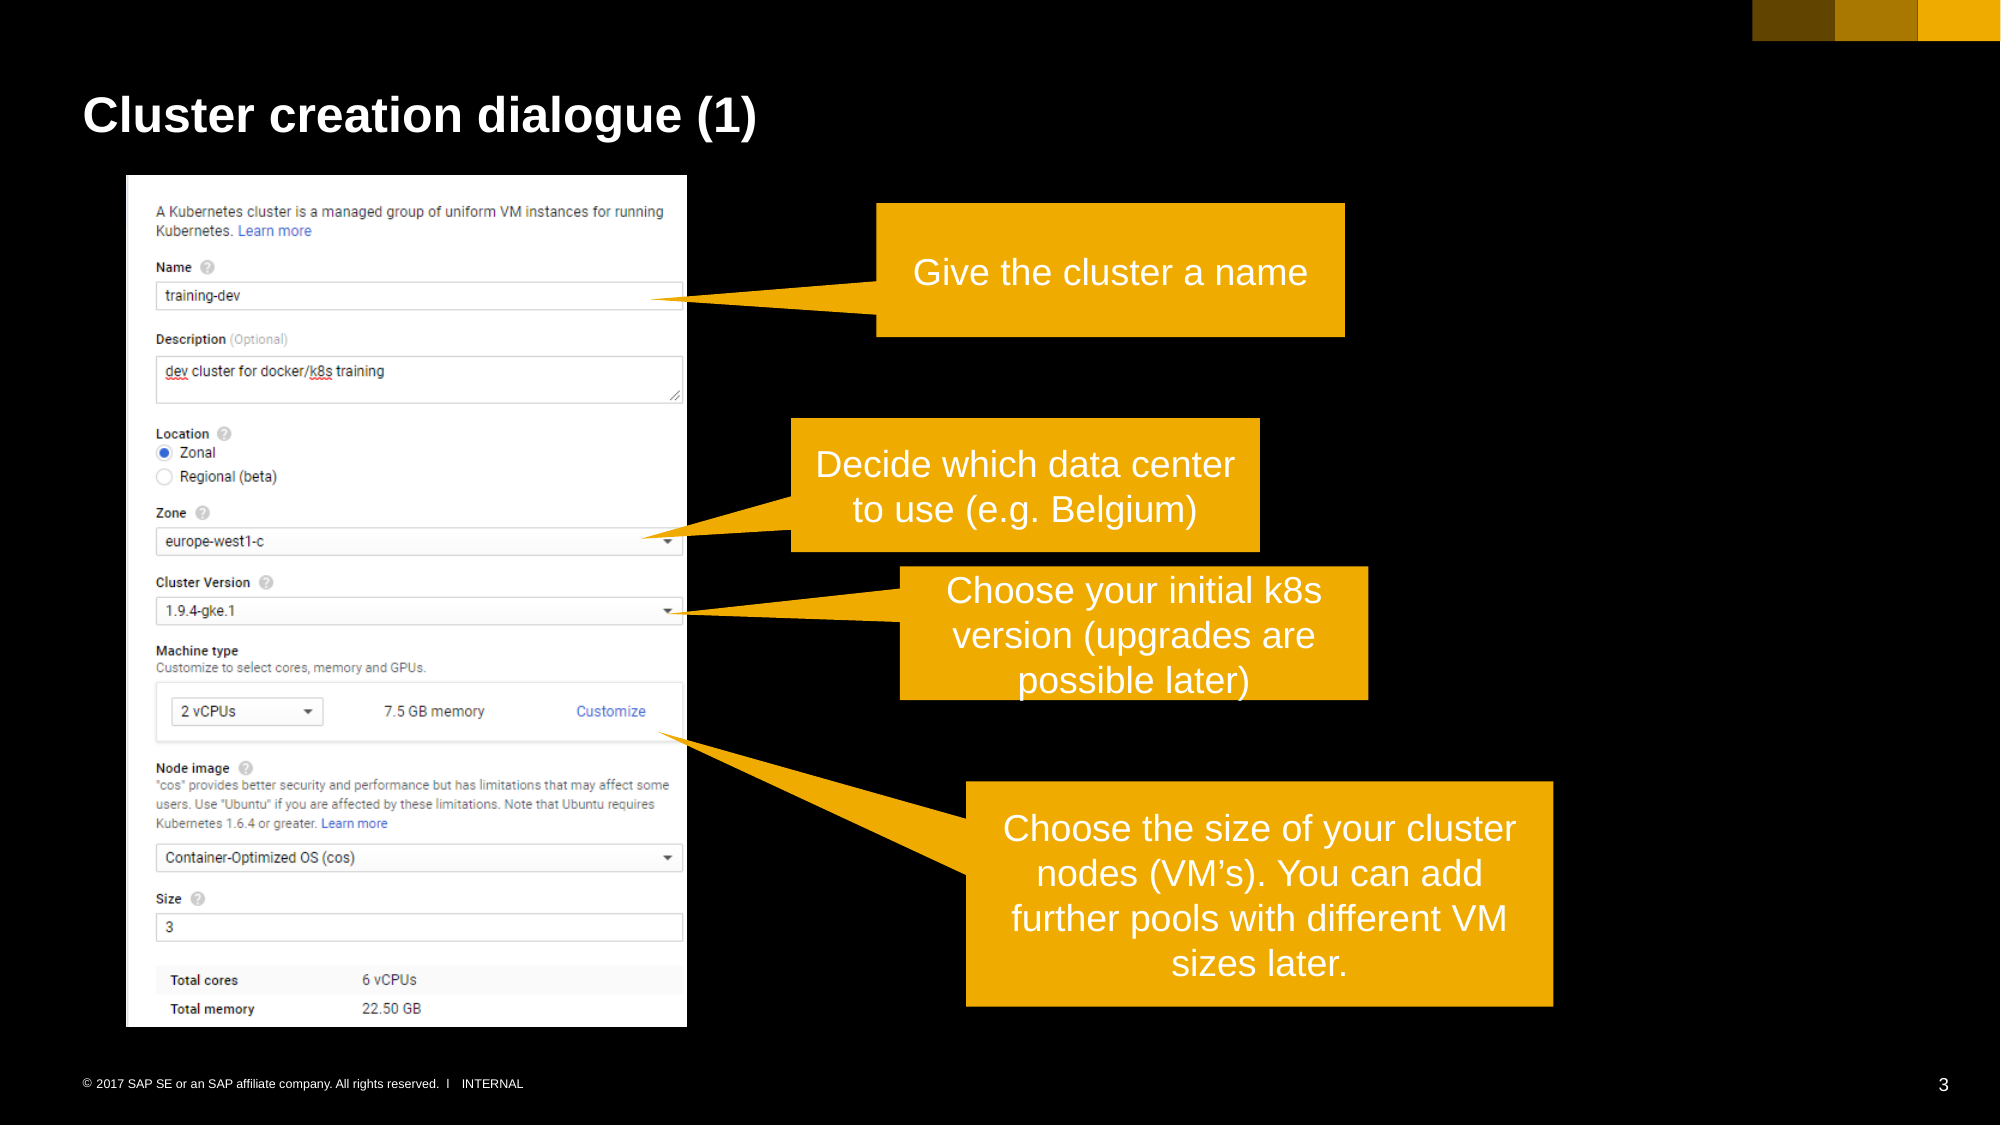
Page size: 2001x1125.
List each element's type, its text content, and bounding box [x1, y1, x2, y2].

text_box Decide which data center to use (e.g. Belgium) [691, 418, 1260, 553]
text_box Give the cluster a name [691, 203, 1345, 338]
text_box Choose your initial k8s version (upgrades are possible later) [691, 566, 1369, 701]
picture [125, 175, 687, 1027]
title Cluster creation dialogue (1) [82, 82, 1918, 144]
text_box Choose the size of your cluster nodes (VM’s). You can add further pools with different VM sizes later. [691, 741, 1554, 1007]
